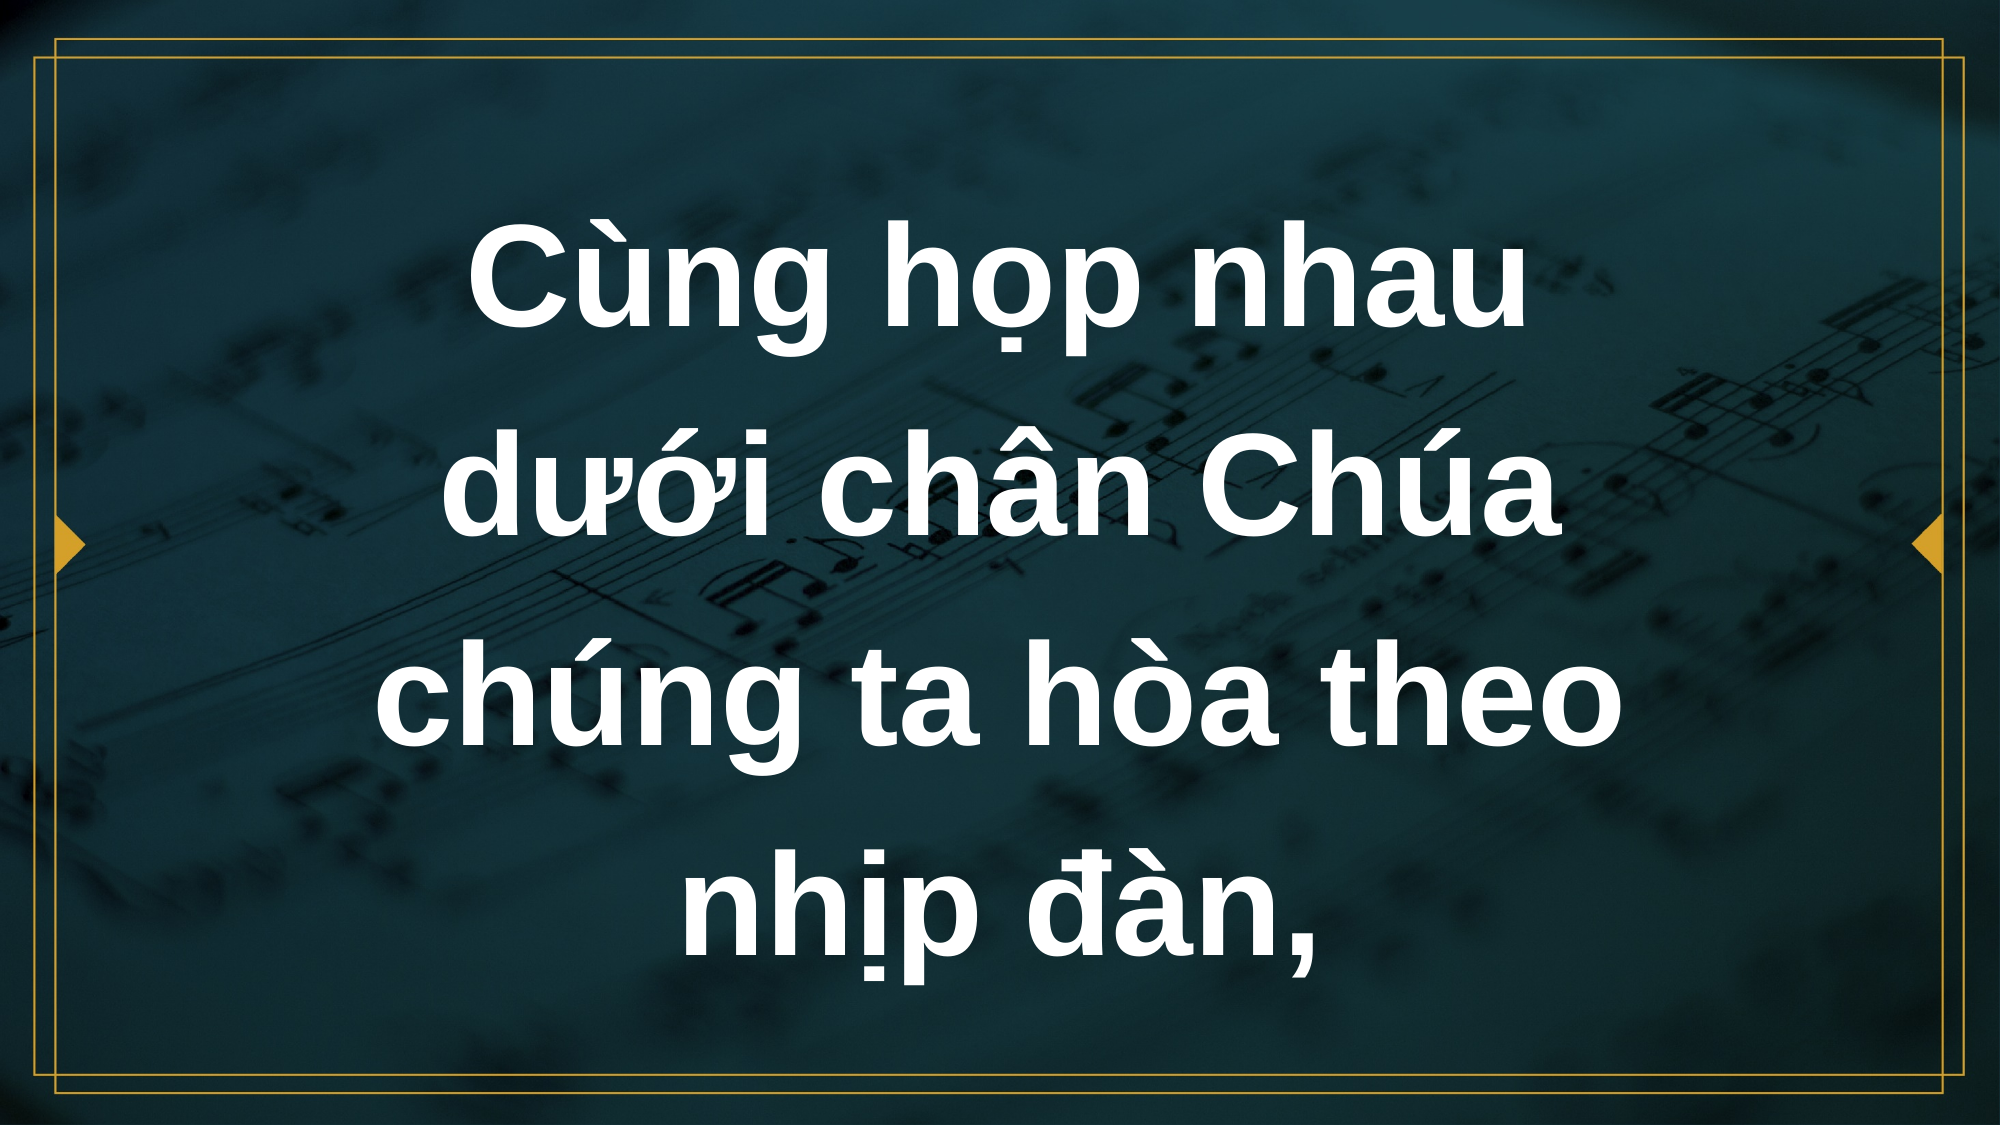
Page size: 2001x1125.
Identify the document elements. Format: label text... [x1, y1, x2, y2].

picture [0, 0, 2000, 1125]
title Cùng họp nhau dưới chân Chúa chúng ta hòa theo nhịp đàn, [55, 53, 1945, 1077]
